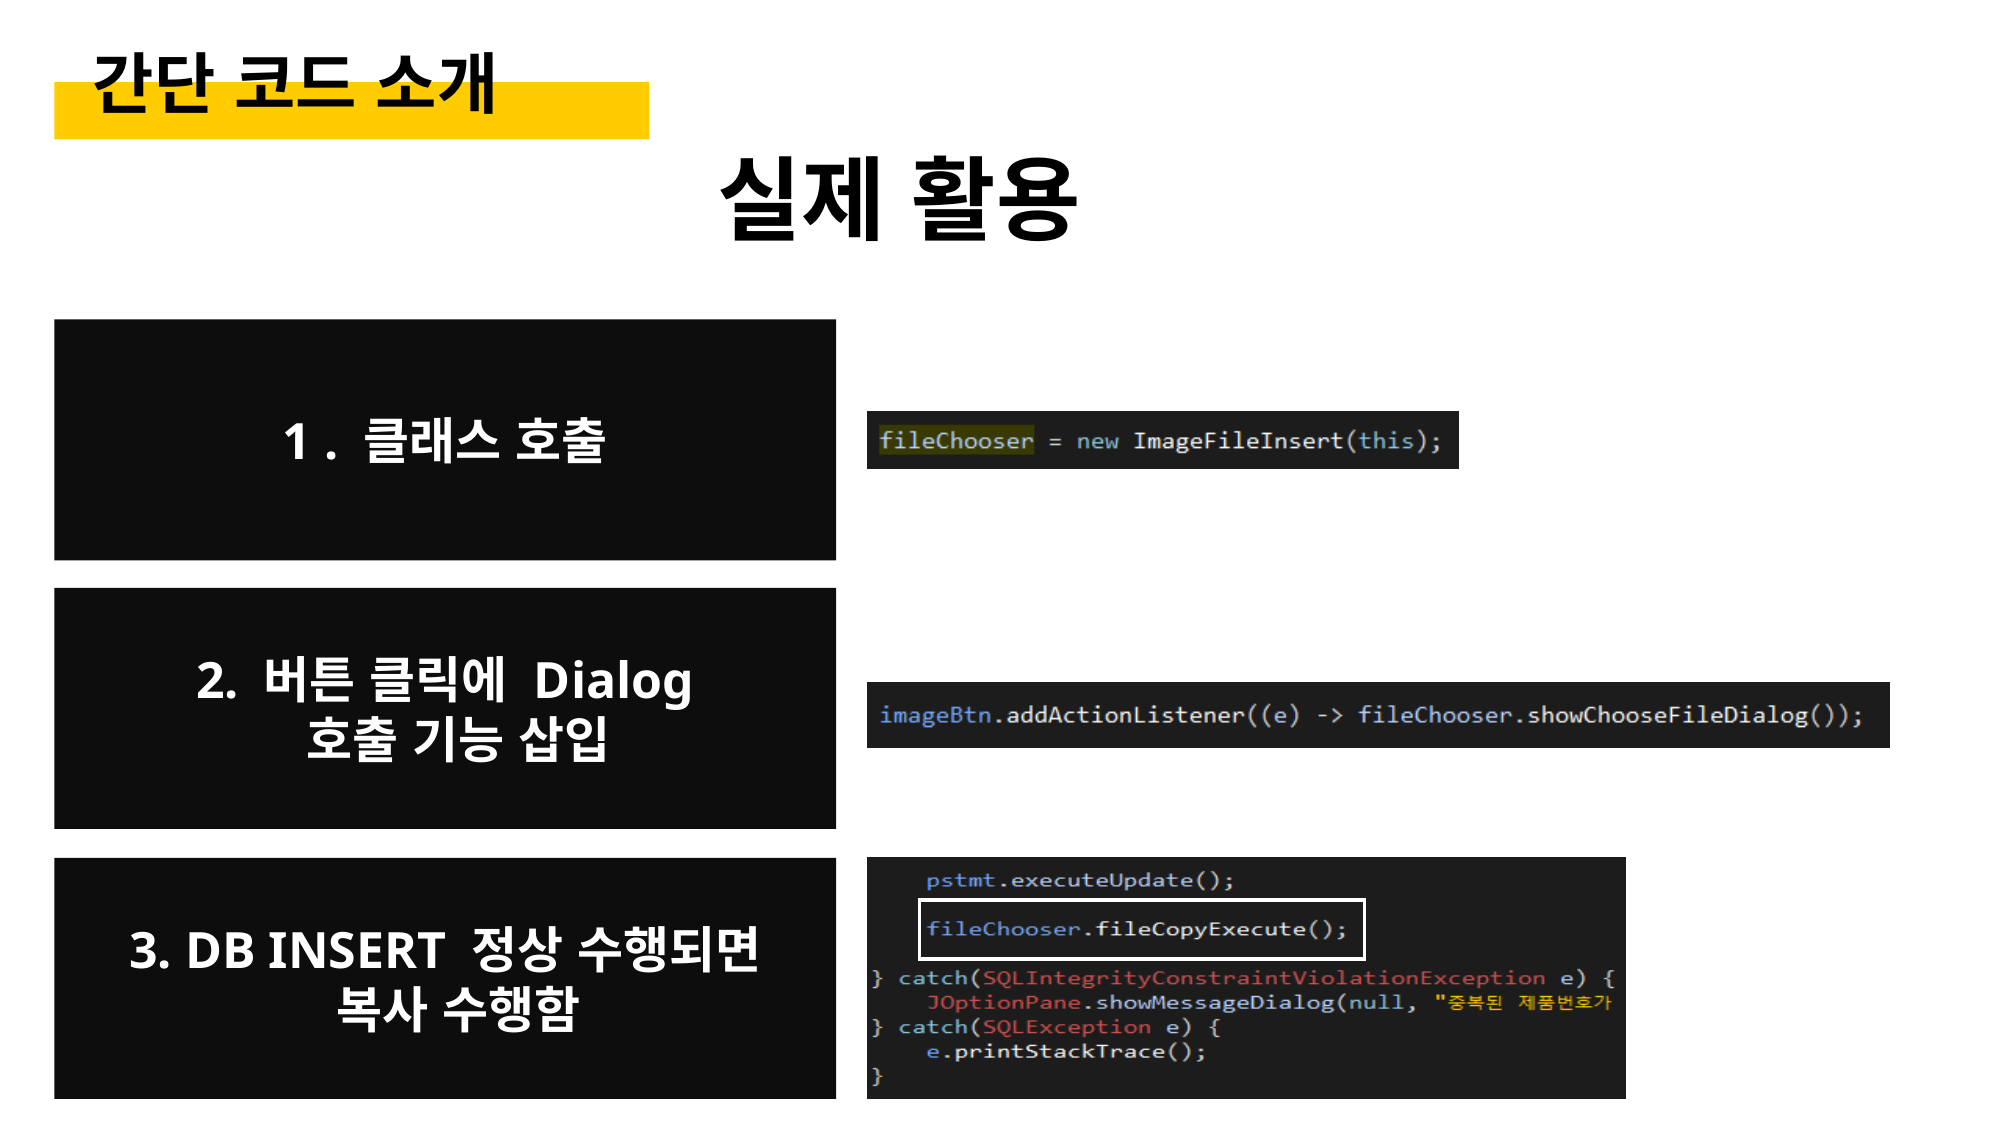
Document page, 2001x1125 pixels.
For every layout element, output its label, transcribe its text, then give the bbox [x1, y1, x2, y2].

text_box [867, 857, 1626, 1099]
text_box 실제 활용 [418, 134, 1379, 260]
picture [867, 682, 1890, 748]
text_box 1 . 클래스 호출 [53, 318, 837, 561]
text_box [54, 34, 650, 140]
picture [867, 411, 1459, 469]
text_box 2. 버튼 클릭에 Dialog 호출 기능 삽입 [53, 587, 837, 830]
text_box 3. DB INSERT 정상 수행되면 복사 수행함 [53, 857, 837, 1100]
